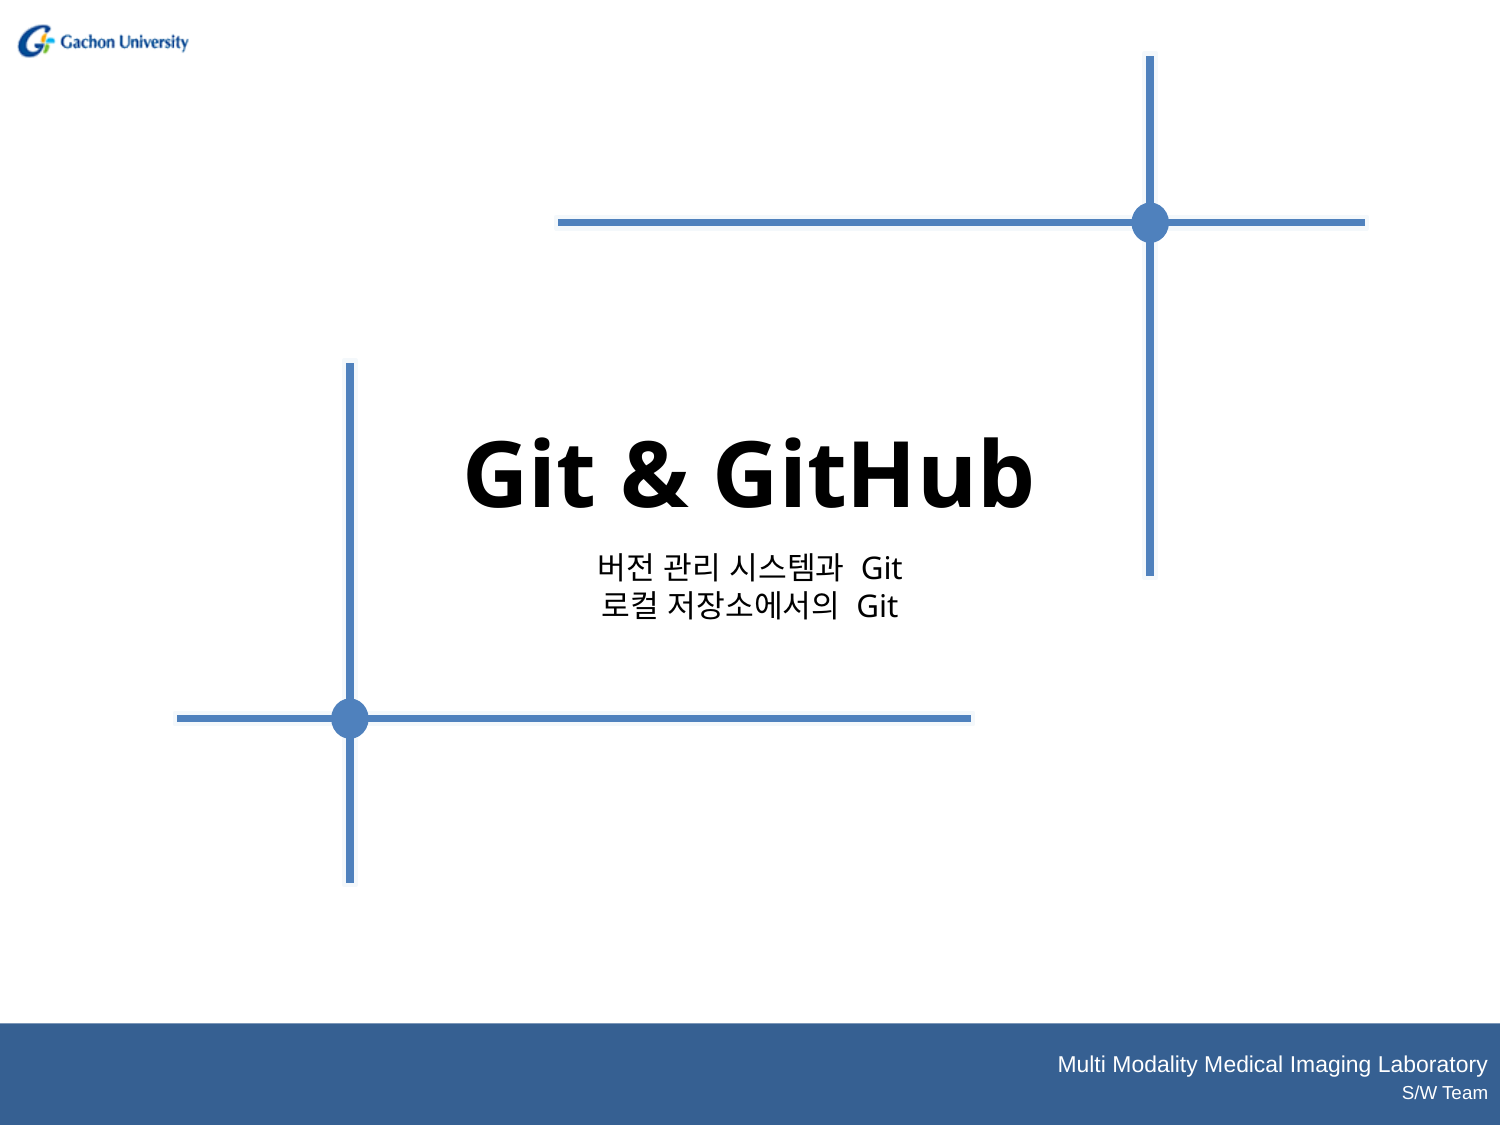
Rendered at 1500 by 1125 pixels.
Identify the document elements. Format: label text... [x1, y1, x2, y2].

text_box [1131, 202, 1169, 243]
text_box 버전 관리 시스템과 Git 로컬 저장소에서의 Git [344, 542, 1156, 621]
text_box [344, 738, 356, 885]
picture [16, 0, 262, 79]
text_box Git & GitHub [343, 228, 1155, 713]
text_box [368, 713, 974, 725]
text_box [556, 216, 1132, 228]
text_box [331, 700, 369, 739]
text_box Multi Modality Medical Imaging Laboratory S/W Team [0, 1023, 1500, 1125]
text_box [174, 712, 331, 725]
text_box [1169, 216, 1367, 229]
text_box [1144, 53, 1157, 203]
